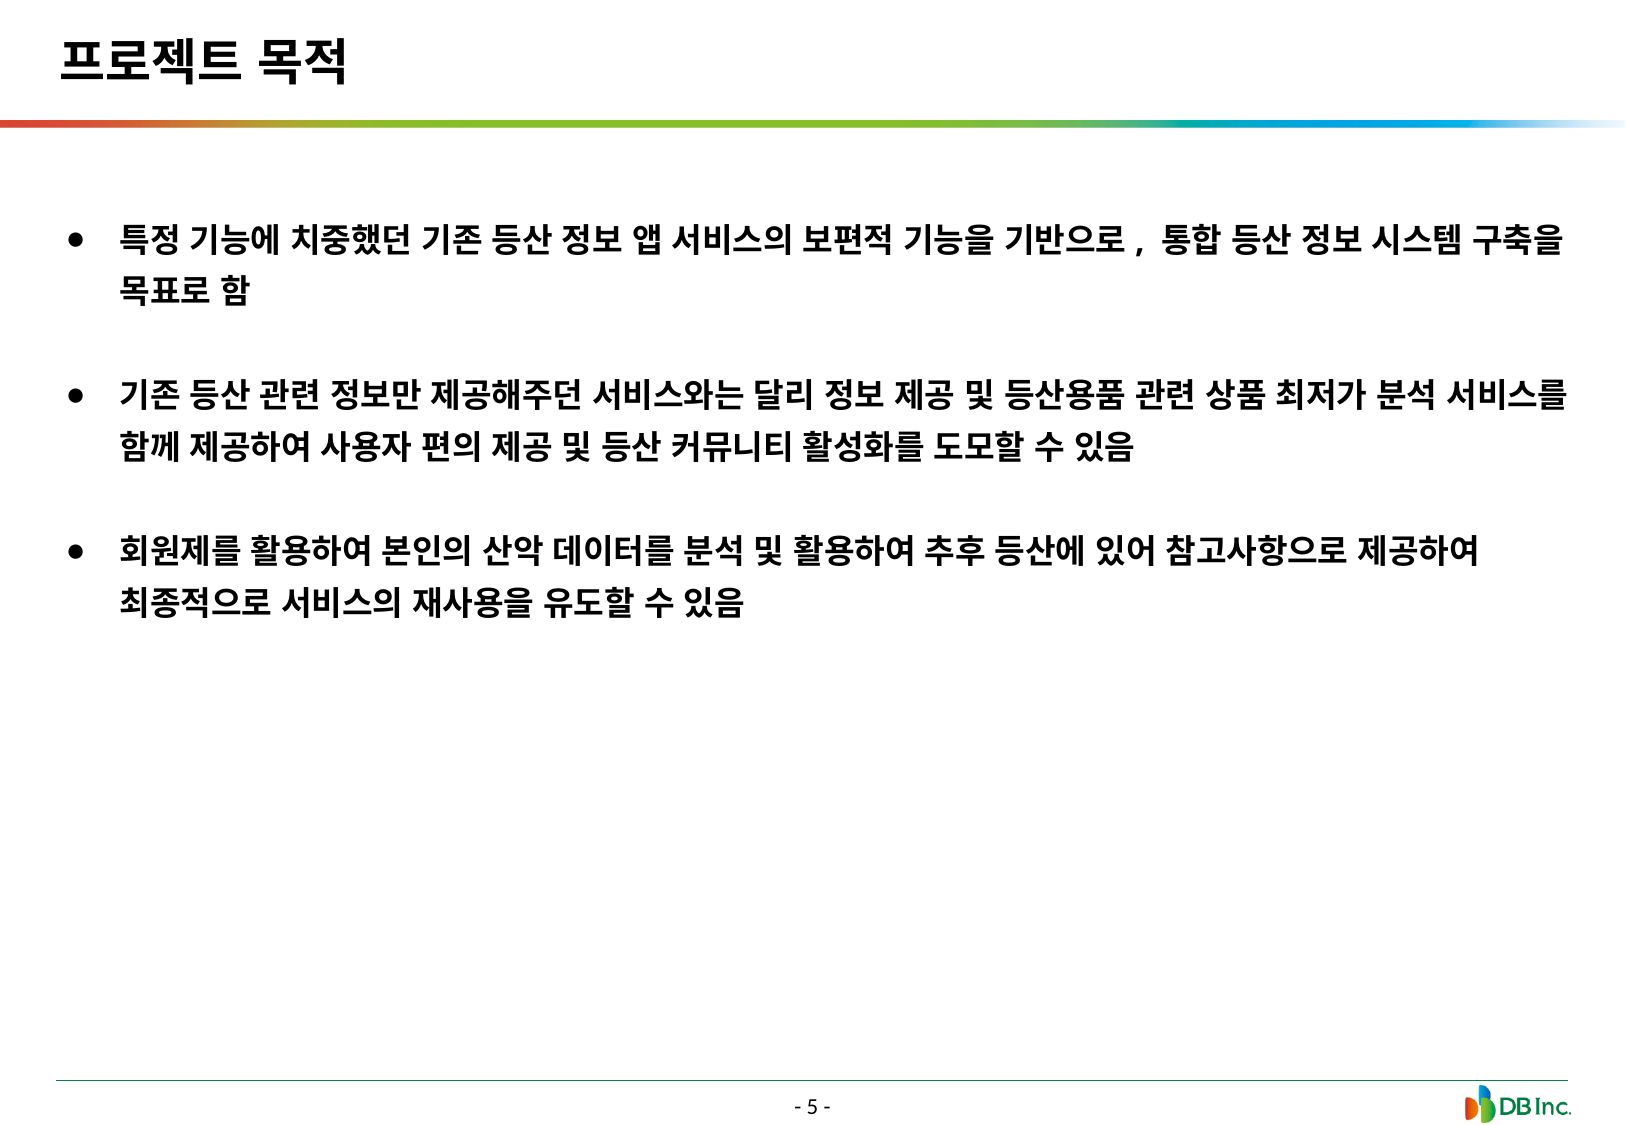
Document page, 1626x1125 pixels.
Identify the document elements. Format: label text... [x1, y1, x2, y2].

picture [0, 120, 1256, 128]
picture [1469, 120, 1625, 128]
title 프로젝트 목적 [44, 19, 1447, 102]
slide_number - 4 - [629, 1086, 996, 1125]
picture [1458, 1079, 1577, 1125]
list 특정 기능에 치중했던 기존 등산 정보 앱 서비스의 보편적 기능을 기반으로, 통합 등산 정보 시스템 구축을 목표로 함 기존 등산 관련 정보만 제공해주던 서비스와는 달리 정보 제공 및 등산용품 관련 상품 최저가 분석 서비스를 함께 제공하여 사용자 편의 제공 및 등산 커뮤니티 활성화를 도모할 수 있음 회원제를 활용하여 본인의 산악 데이터를 분석 및 활용하여 추후 등산에 있어 참고사항으로 제공하여 최종적으로 서비스의 재사용을 유도할 수 있음 [44, 160, 1581, 893]
